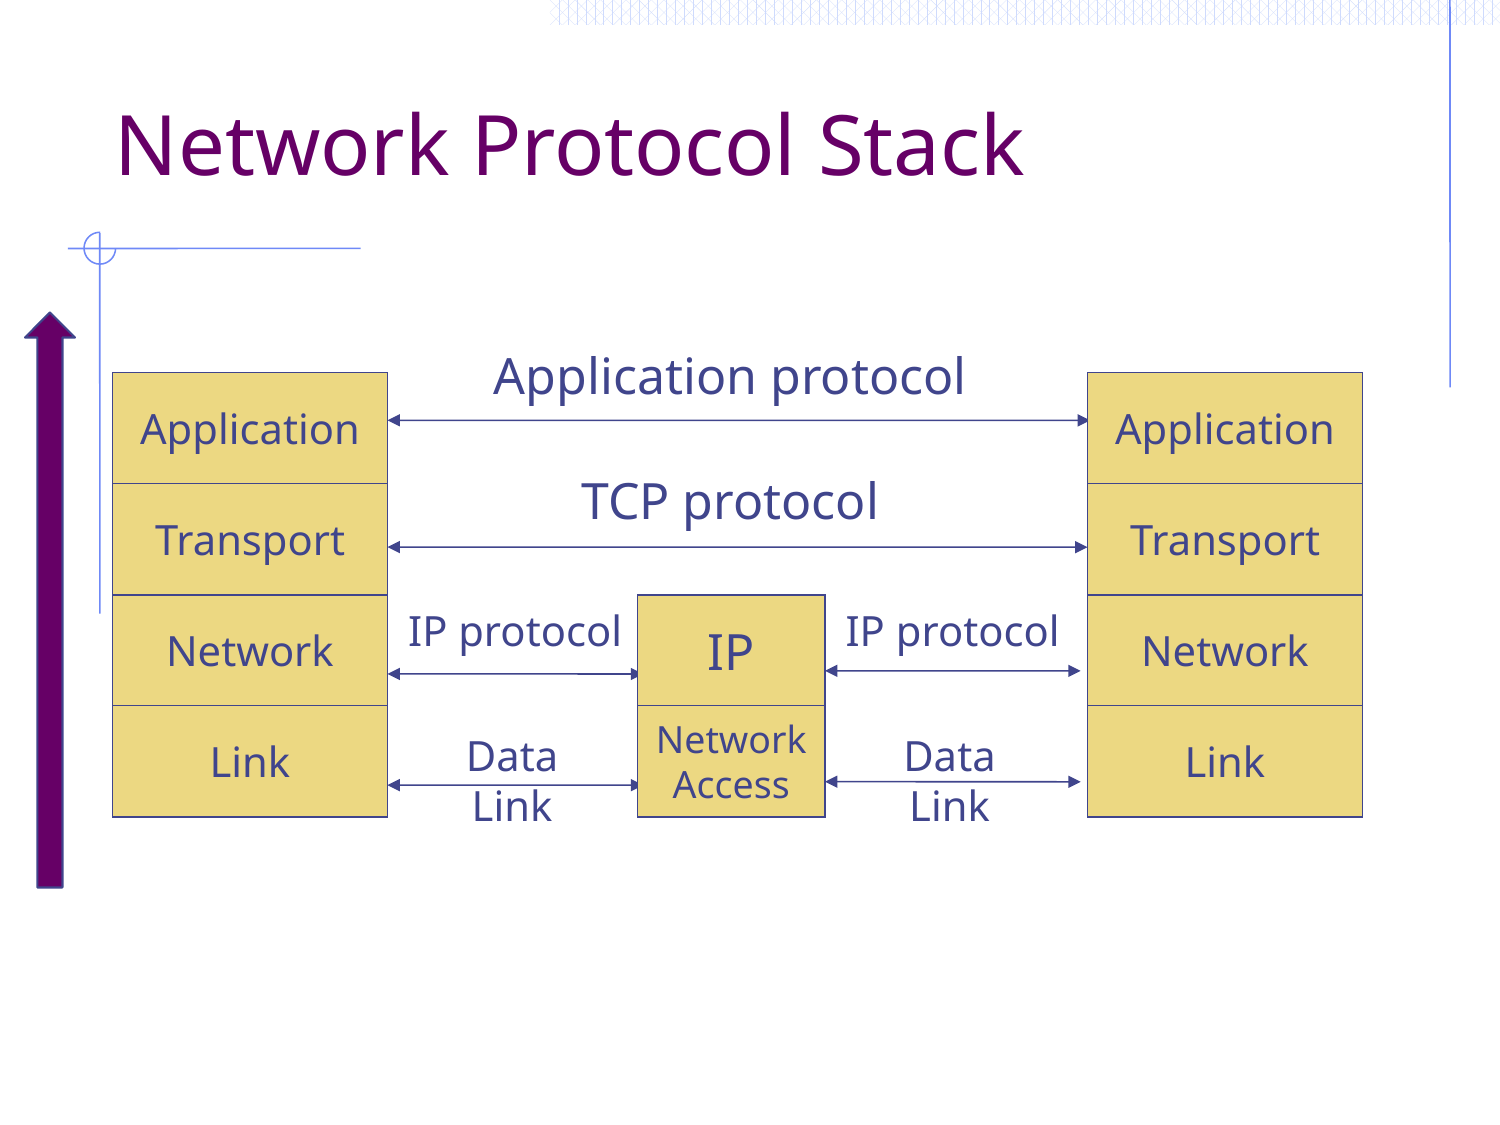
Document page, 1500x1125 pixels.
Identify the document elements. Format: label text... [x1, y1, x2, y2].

text_box [387, 540, 1087, 554]
text_box [387, 778, 450, 792]
text_box [387, 414, 1087, 427]
text_box [24, 312, 76, 888]
text_box IP [637, 594, 825, 705]
text_box [574, 778, 637, 792]
text_box Transport [1087, 483, 1363, 594]
text_box Data Link [450, 722, 574, 838]
text_box IP protocol [830, 597, 1075, 663]
text_box [387, 667, 637, 681]
title Network Protocol Stack [99, 49, 1376, 201]
text_box IP protocol [393, 597, 637, 663]
text_box Application [1087, 372, 1363, 483]
text_box Transport [112, 483, 388, 594]
text_box Application [112, 372, 388, 483]
text_box [1012, 775, 1081, 788]
text_box Network Access [637, 705, 825, 817]
text_box Network [112, 594, 388, 705]
text_box Network [1087, 594, 1363, 705]
text_box Link [112, 705, 388, 817]
text_box Application protocol [478, 337, 982, 413]
text_box [825, 664, 1081, 678]
text_box Data Link [887, 722, 1012, 838]
text_box Link [1087, 705, 1363, 817]
text_box [825, 775, 887, 788]
text_box TCP protocol [566, 462, 894, 537]
